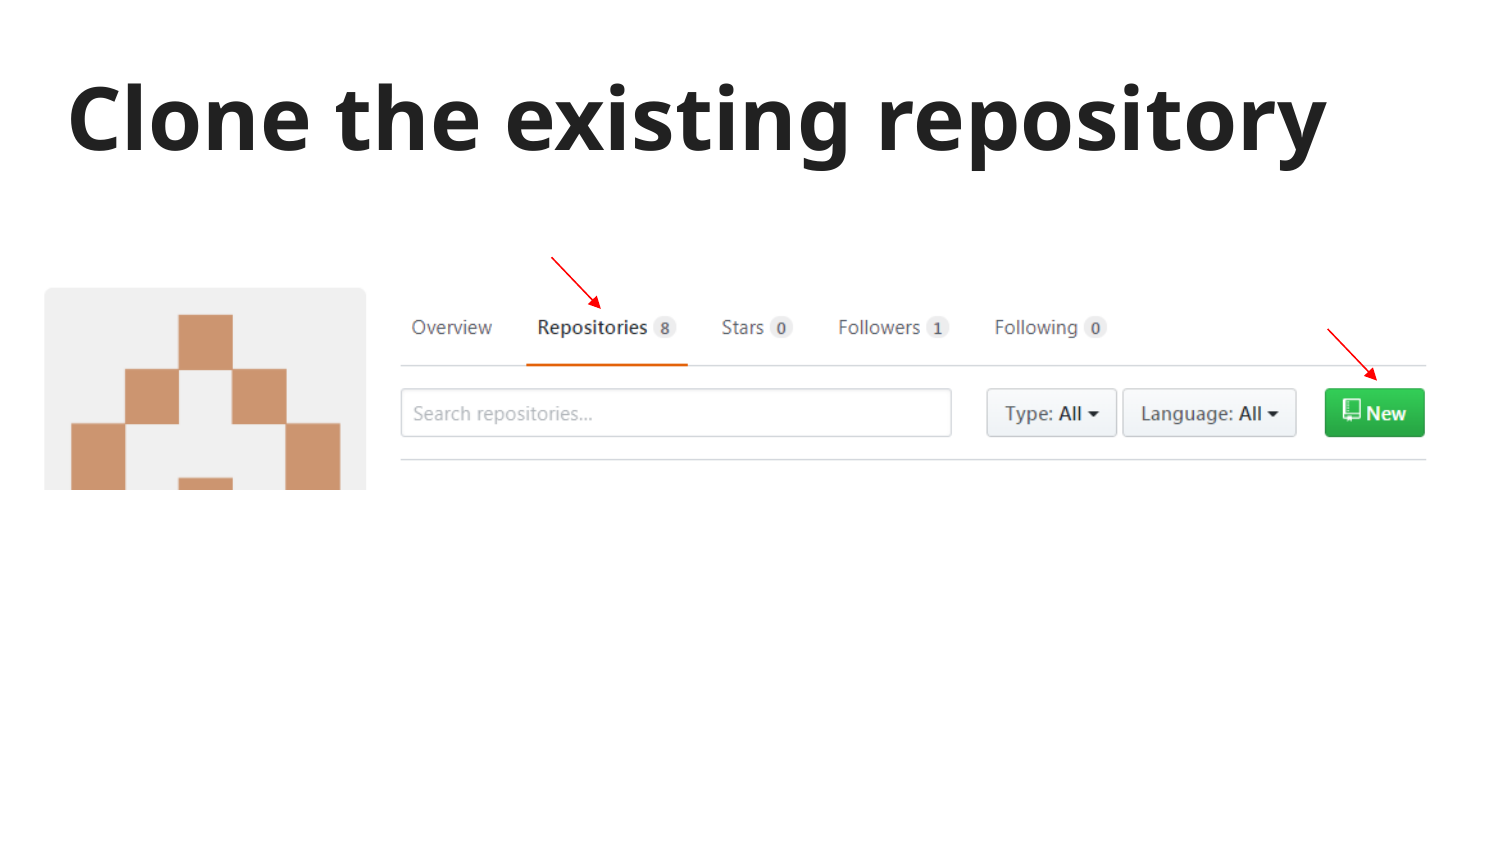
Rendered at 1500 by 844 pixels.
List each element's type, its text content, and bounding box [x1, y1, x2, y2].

picture [24, 256, 1476, 490]
title Clone the existing repository [51, 48, 1449, 180]
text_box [1327, 328, 1378, 381]
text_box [551, 257, 602, 310]
